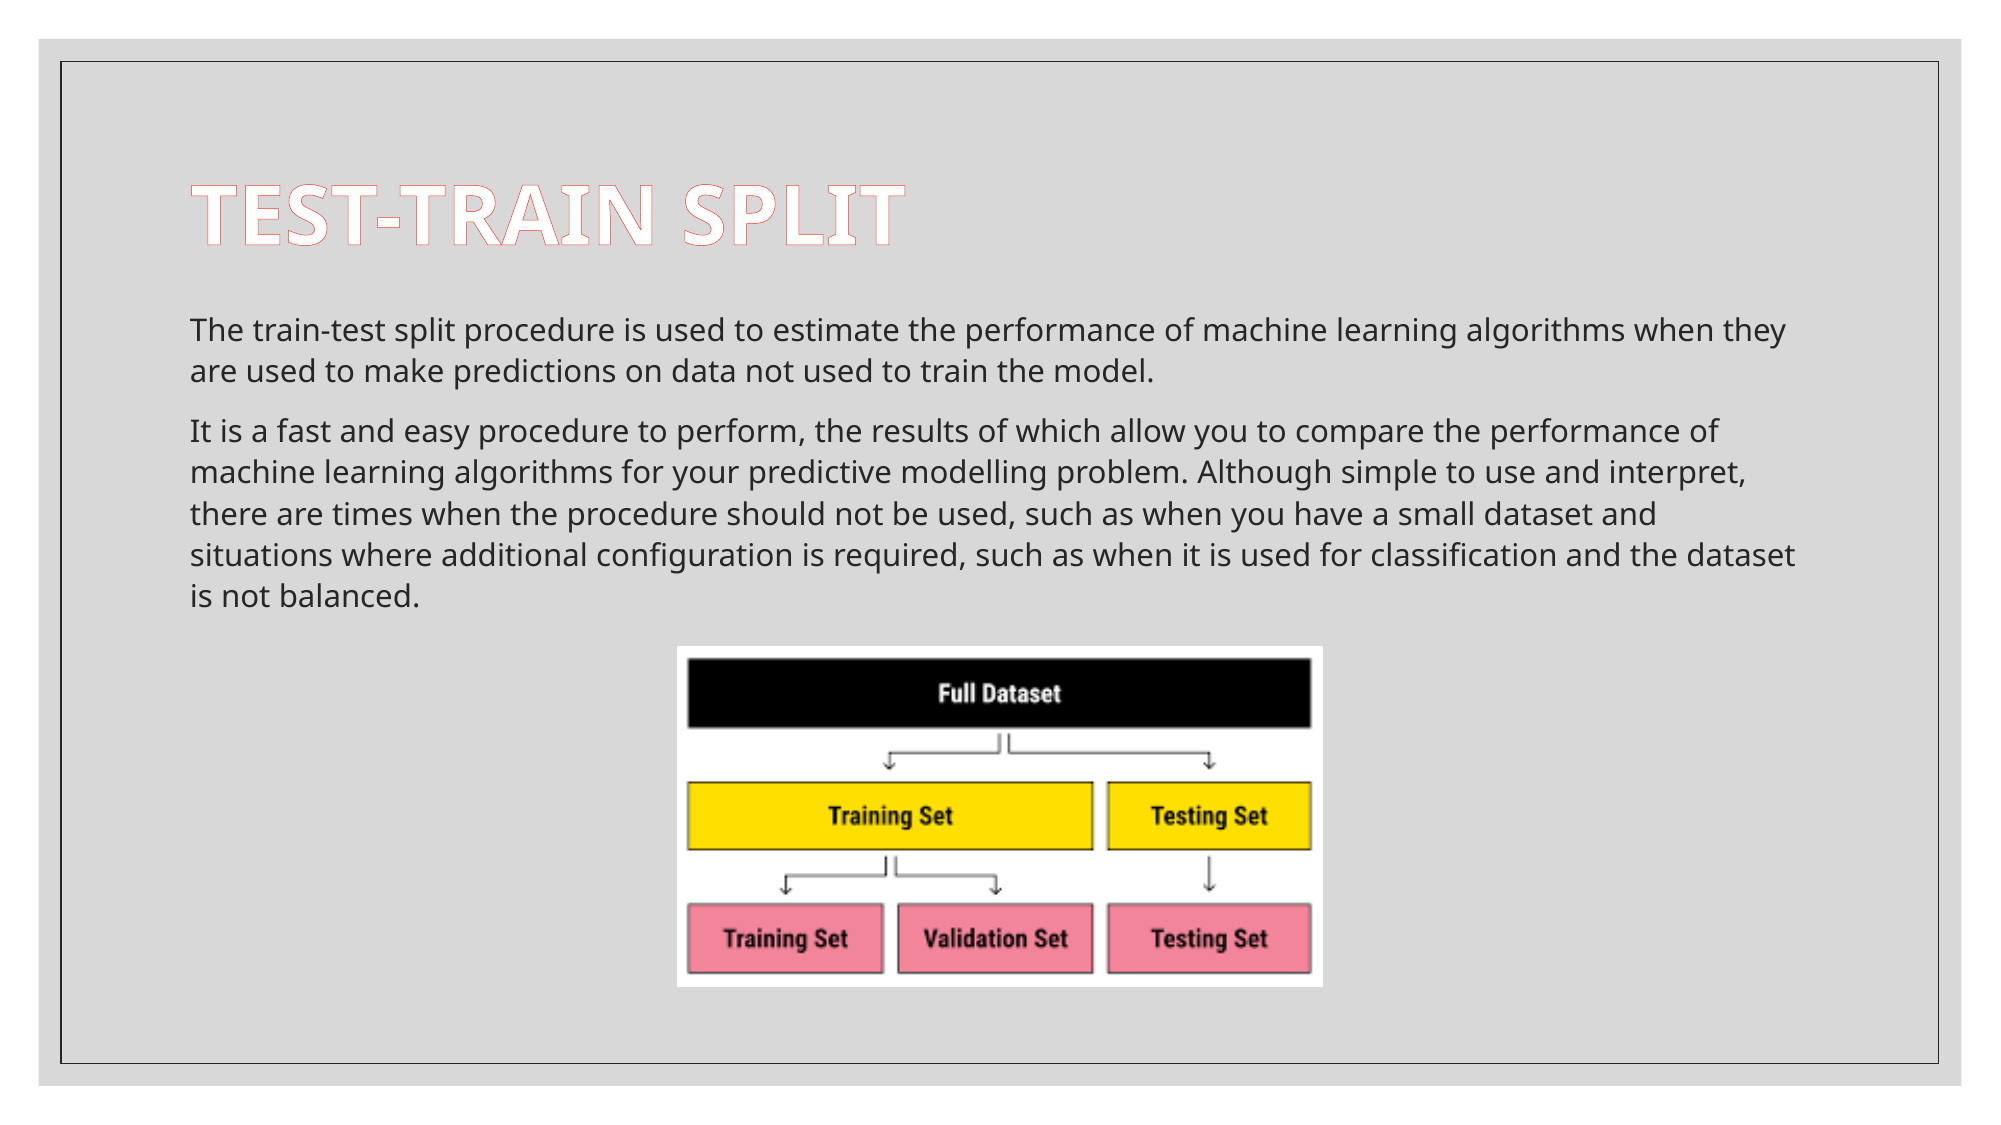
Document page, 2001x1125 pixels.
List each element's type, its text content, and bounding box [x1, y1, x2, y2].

picture [676, 646, 1323, 987]
title TEST-TRAIN SPLIT [174, 105, 1825, 299]
list The train-test split procedure is used to estimate the performance of machine learning algorithms when they are used to make predictions on data not used to train the model. It is a fast and easy procedure to perform, the results of which allow you to compare the performance of machine learning algorithms for your predictive modelling problem. Although simple to use and interpret, there are times when the procedure should not be used, such as when you have a small dataset and situations where additional configuration is required, such as when it is used for classification and the dataset is not balanced. [174, 299, 1825, 931]
